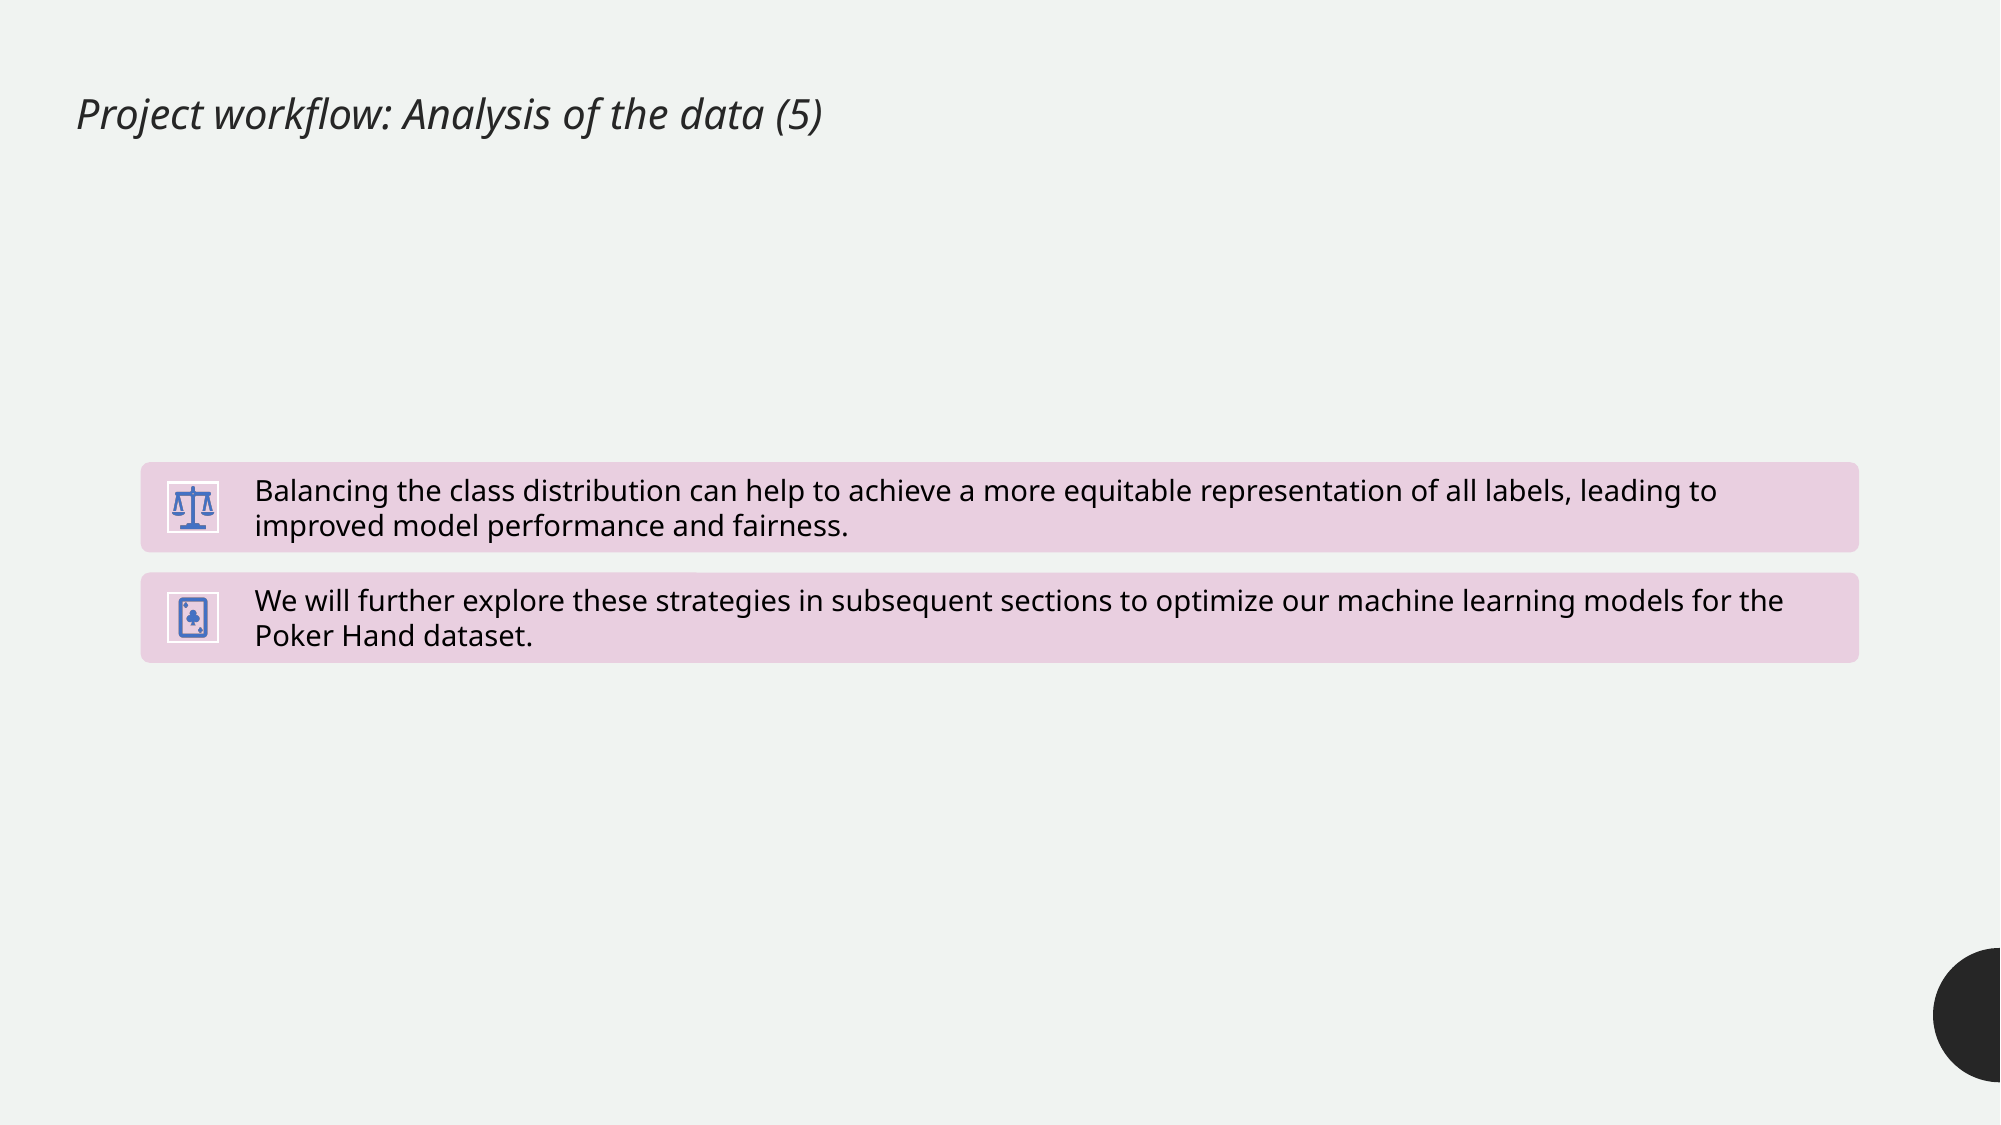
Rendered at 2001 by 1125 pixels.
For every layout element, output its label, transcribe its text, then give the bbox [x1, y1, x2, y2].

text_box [140, 428, 1860, 697]
list Project workflow: Analysis of the data (5) [60, 42, 1812, 178]
